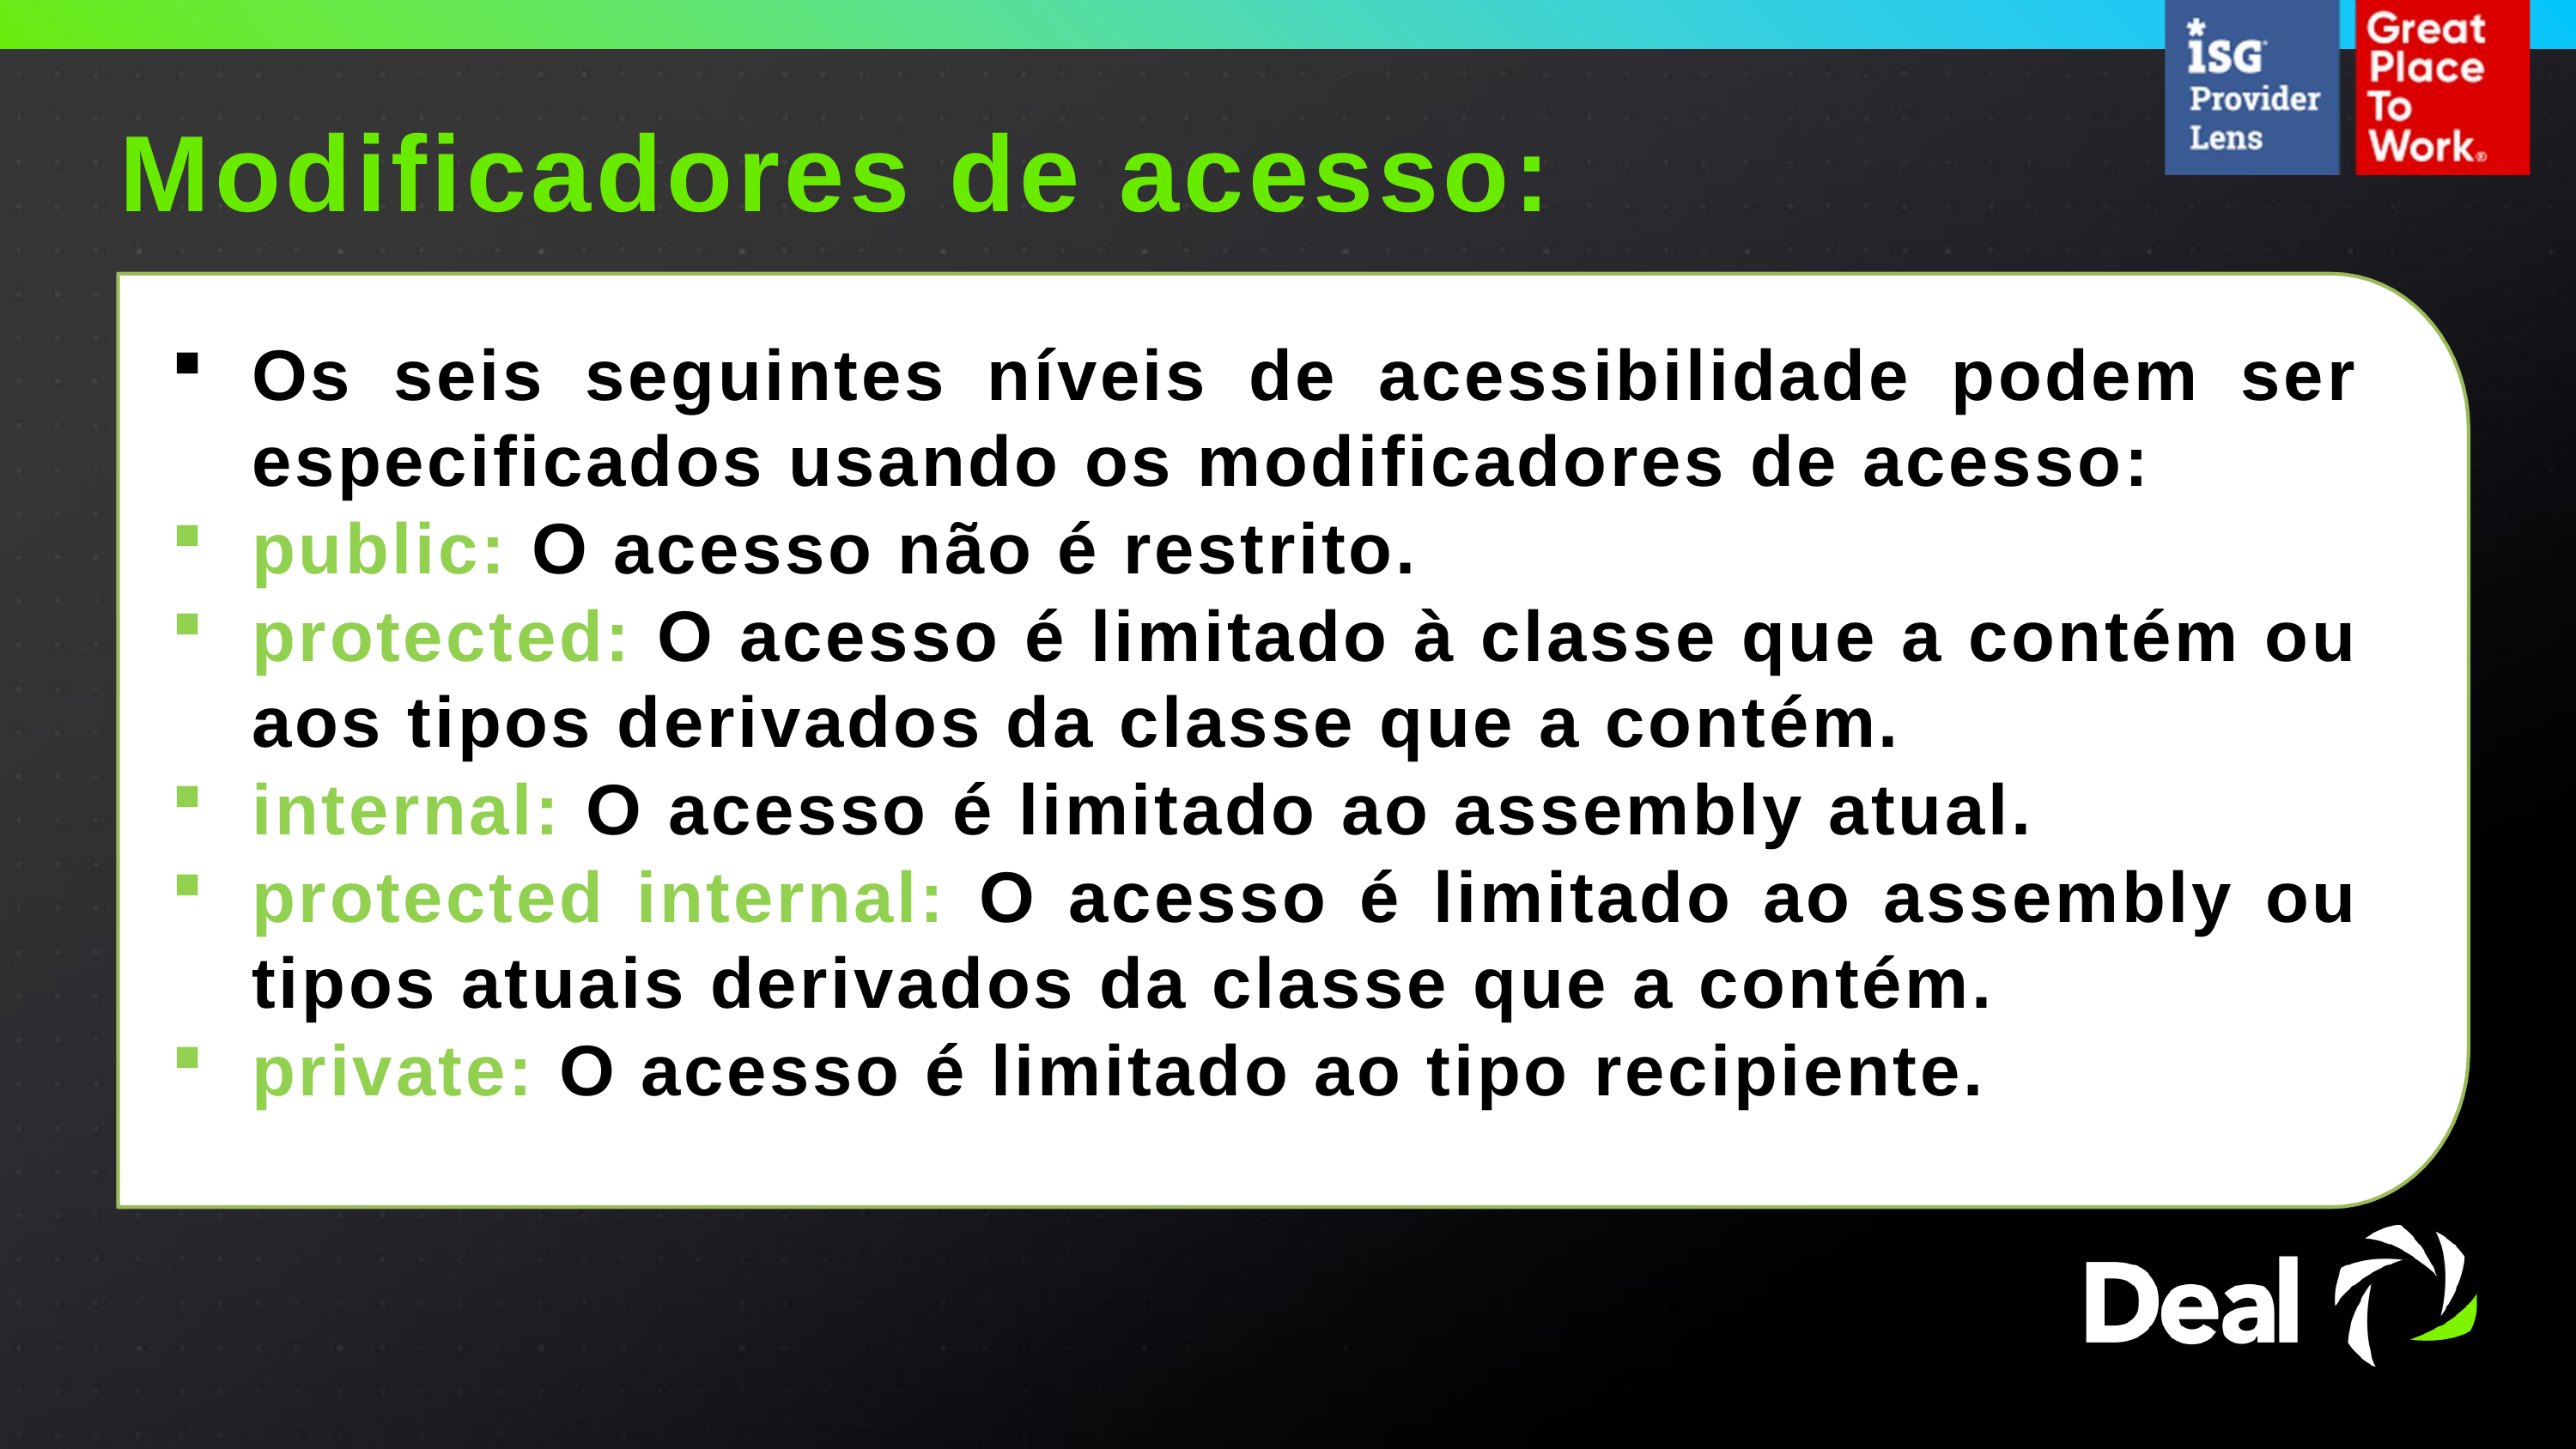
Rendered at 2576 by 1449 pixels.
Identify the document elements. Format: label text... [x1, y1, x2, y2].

picture [0, 0, 2576, 1449]
text_box Os seis seguintes níveis de acessibilidade podem ser especificados usando os modificadores de acesso: public: O acesso não é restrito. protected: O acesso é limitado à classe que a contém ou aos tipos derivados da classe que a contém. internal: O acesso é limitado ao assembly atual. protected internal: O acesso é limitado ao assembly ou tipos atuais derivados da classe que a contém. private: O acesso é limitado ao tipo recipiente. [169, 327, 2361, 1111]
text_box [116, 271, 2471, 1210]
text_box Modificadores de acesso: [118, 101, 2050, 233]
